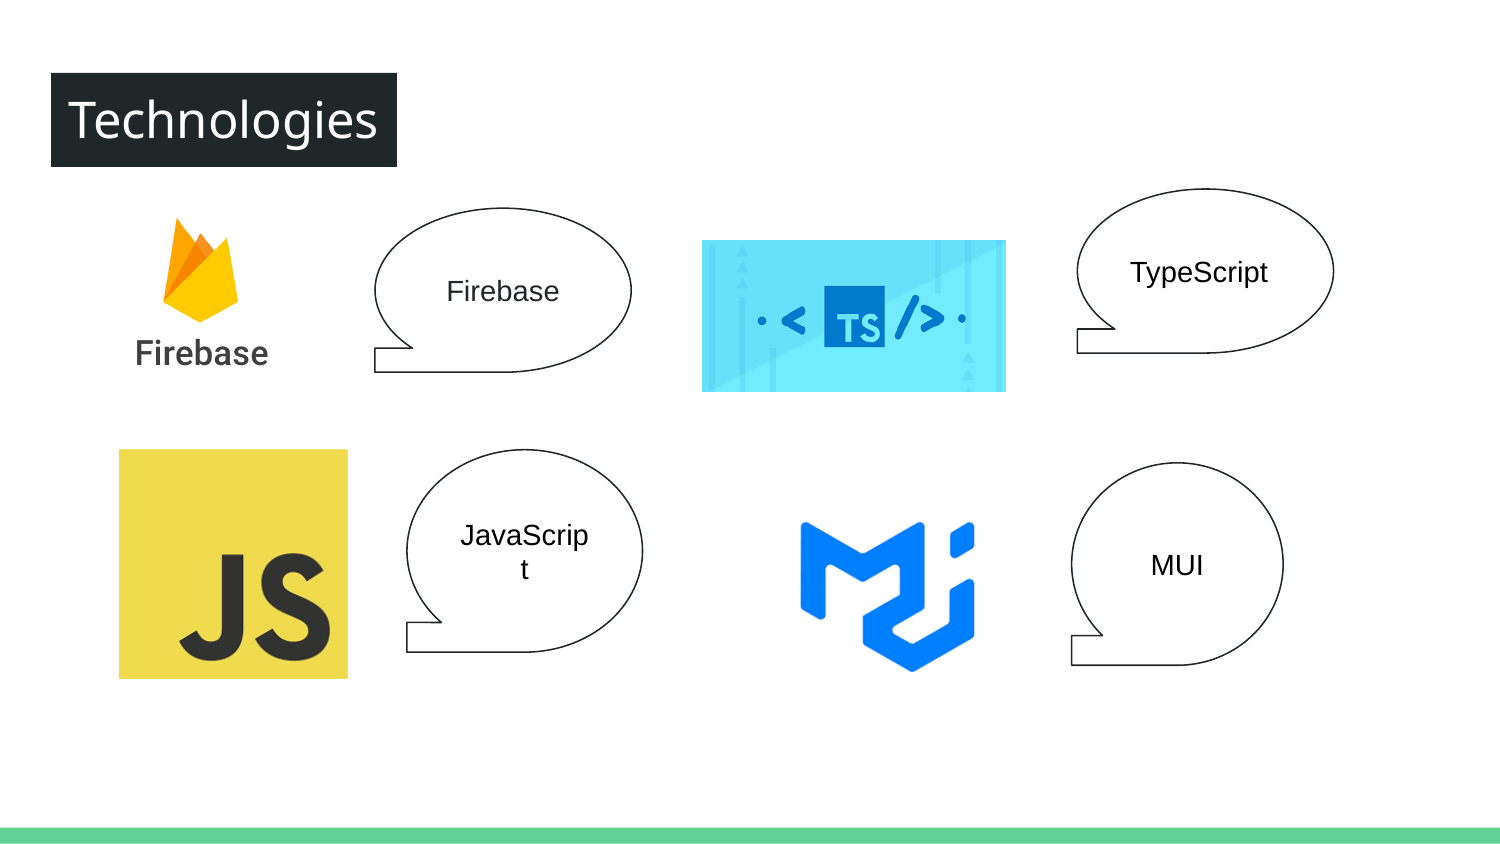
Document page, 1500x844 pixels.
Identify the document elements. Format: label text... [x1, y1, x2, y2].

title Technologies [51, 72, 397, 167]
text_box Firebase [374, 208, 632, 373]
picture [118, 449, 349, 679]
text_box MUI [1071, 462, 1284, 666]
text_box JavaScript [406, 449, 643, 653]
picture [769, 475, 1006, 712]
picture [702, 239, 1006, 392]
picture [62, 188, 333, 392]
text_box TypeScript [1077, 188, 1334, 354]
